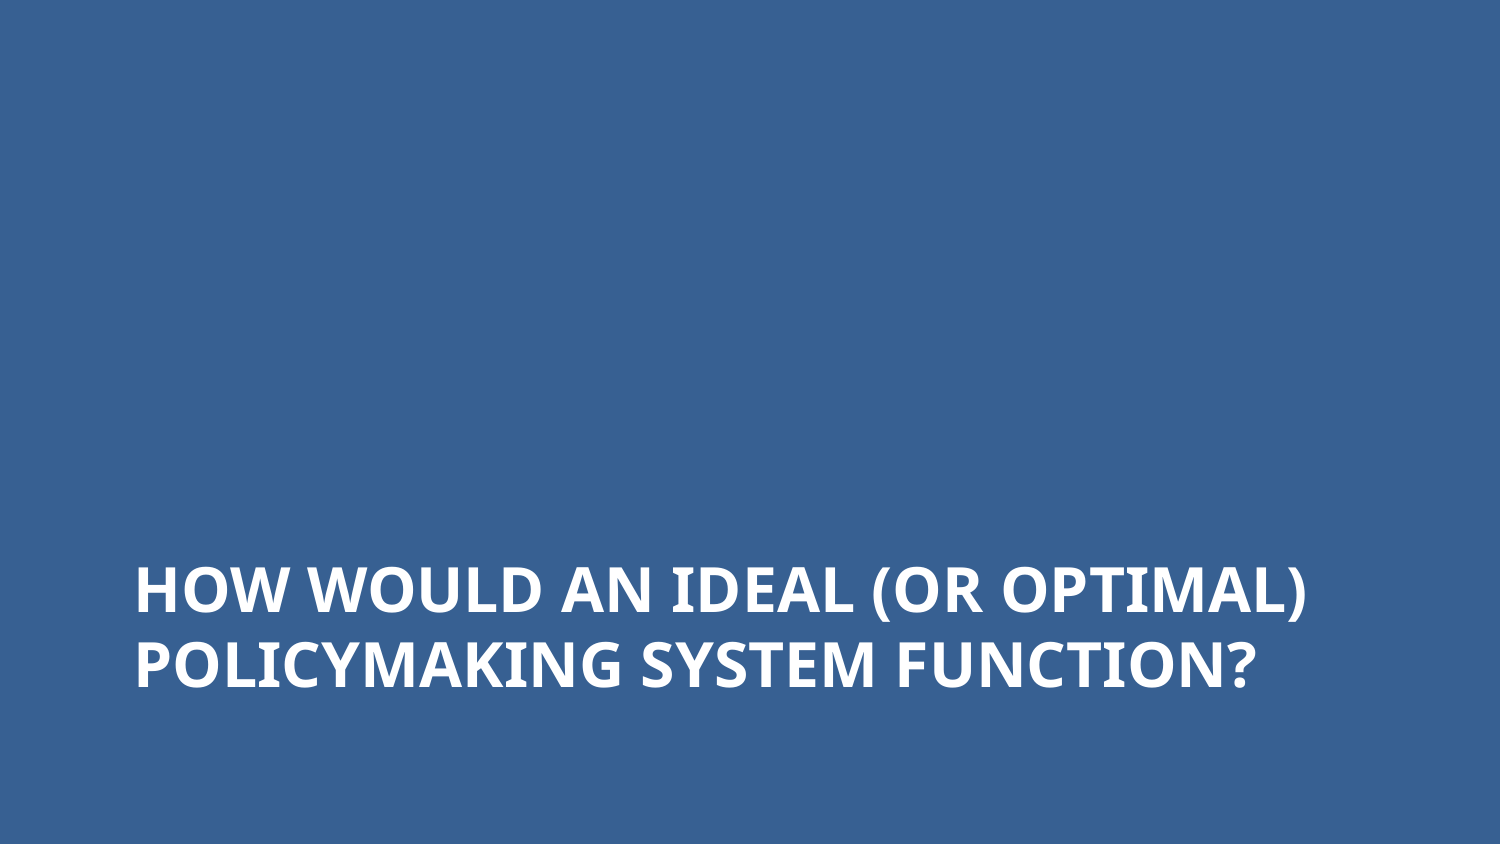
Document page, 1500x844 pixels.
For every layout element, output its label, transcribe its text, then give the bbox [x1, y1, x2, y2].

title How would an ideal (or optimal) policymaking system function? [118, 542, 1394, 710]
